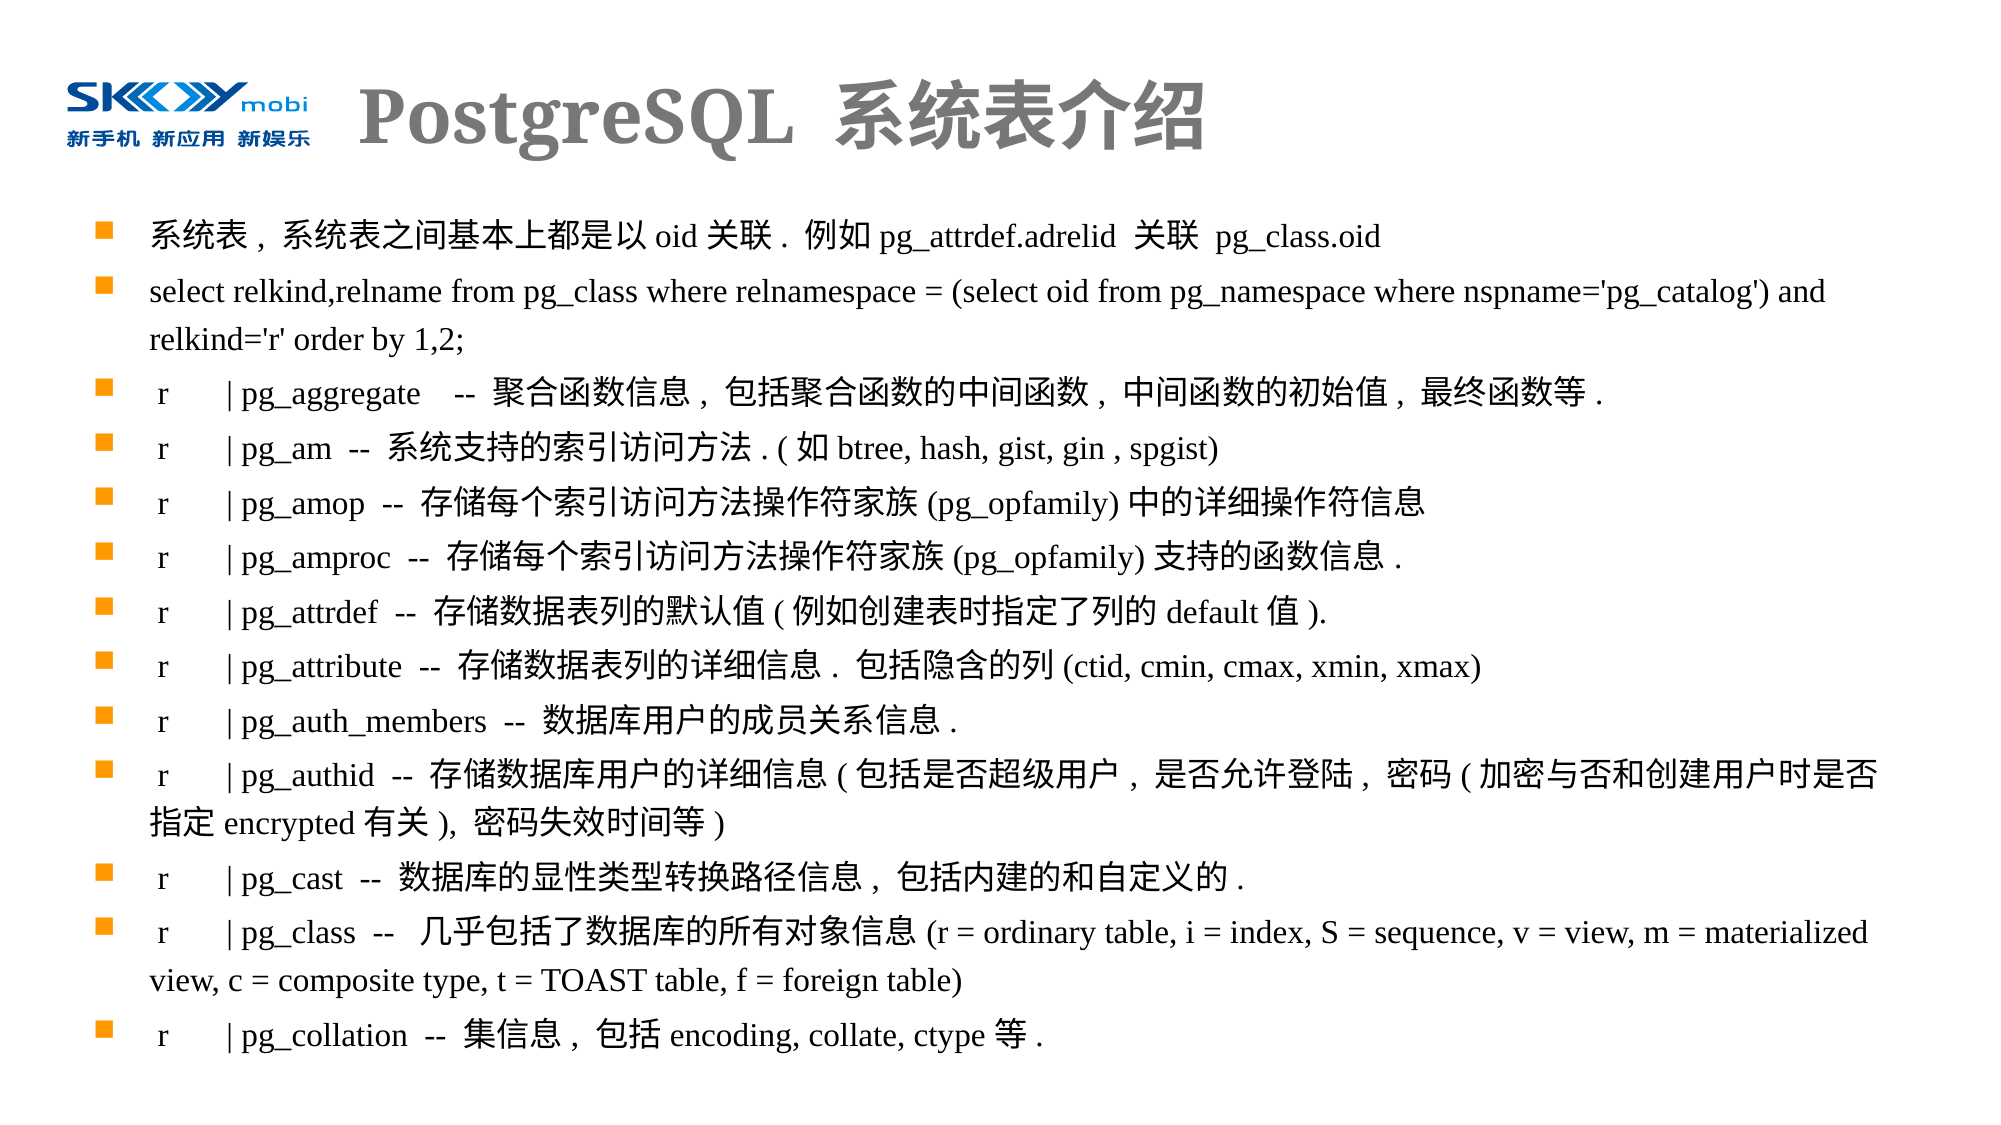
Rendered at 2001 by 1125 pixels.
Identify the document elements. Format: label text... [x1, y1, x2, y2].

title PostgreSQL 系统表介绍 [343, 60, 1901, 167]
list 系统表, 系统表之间基本上都是以oid关联. 例如pg_attrdef.adrelid 关联 pg_class.oid select relkind,relname from pg_class where relnamespace = (select oid from pg_namespace where nspname='pg_catalog') and relkind='r' order by 1,2; r | pg_aggregate -- 聚合函数信息, 包括聚合函数的中间函数, 中间函数的初始值, 最终函数等. r | pg_am -- 系统支持的索引访问方法. (如btree, hash, gist, gin , spgist) r | pg_amop -- 存储每个索引访问方法操作符家族(pg_opfamily)中的详细操作符信息 r | pg_amproc -- 存储每个索引访问方法操作符家族(pg_opfamily)支持的函数信息. r | pg_attrdef -- 存储数据表列的默认值(例如创建表时指定了列的default值). r | pg_attribute -- 存储数据表列的详细信息. 包括隐含的列(ctid, cmin, cmax, xmin, xmax) r | pg_auth_members -- 数据库用户的成员关系信息. r | pg_authid -- 存储数据库用户的详细信息(包括是否超级用户, 是否允许登陆, 密码(加密与否和创建用户时是否指定encrypted有关), 密码失效时间等) r | pg_cast -- 数据库的显性类型转换路径信息, 包括内建的和自定义的. r | pg_class -- 几乎包括了数据库的所有对象信息(r = ordinary table, i = index, S = sequence, v = view, m = materialized view, c = composite type, t = TOAST table, f = foreign table) r | pg_collation -- 集信息, 包括encoding, collate, ctype等. [77, 198, 1901, 1020]
